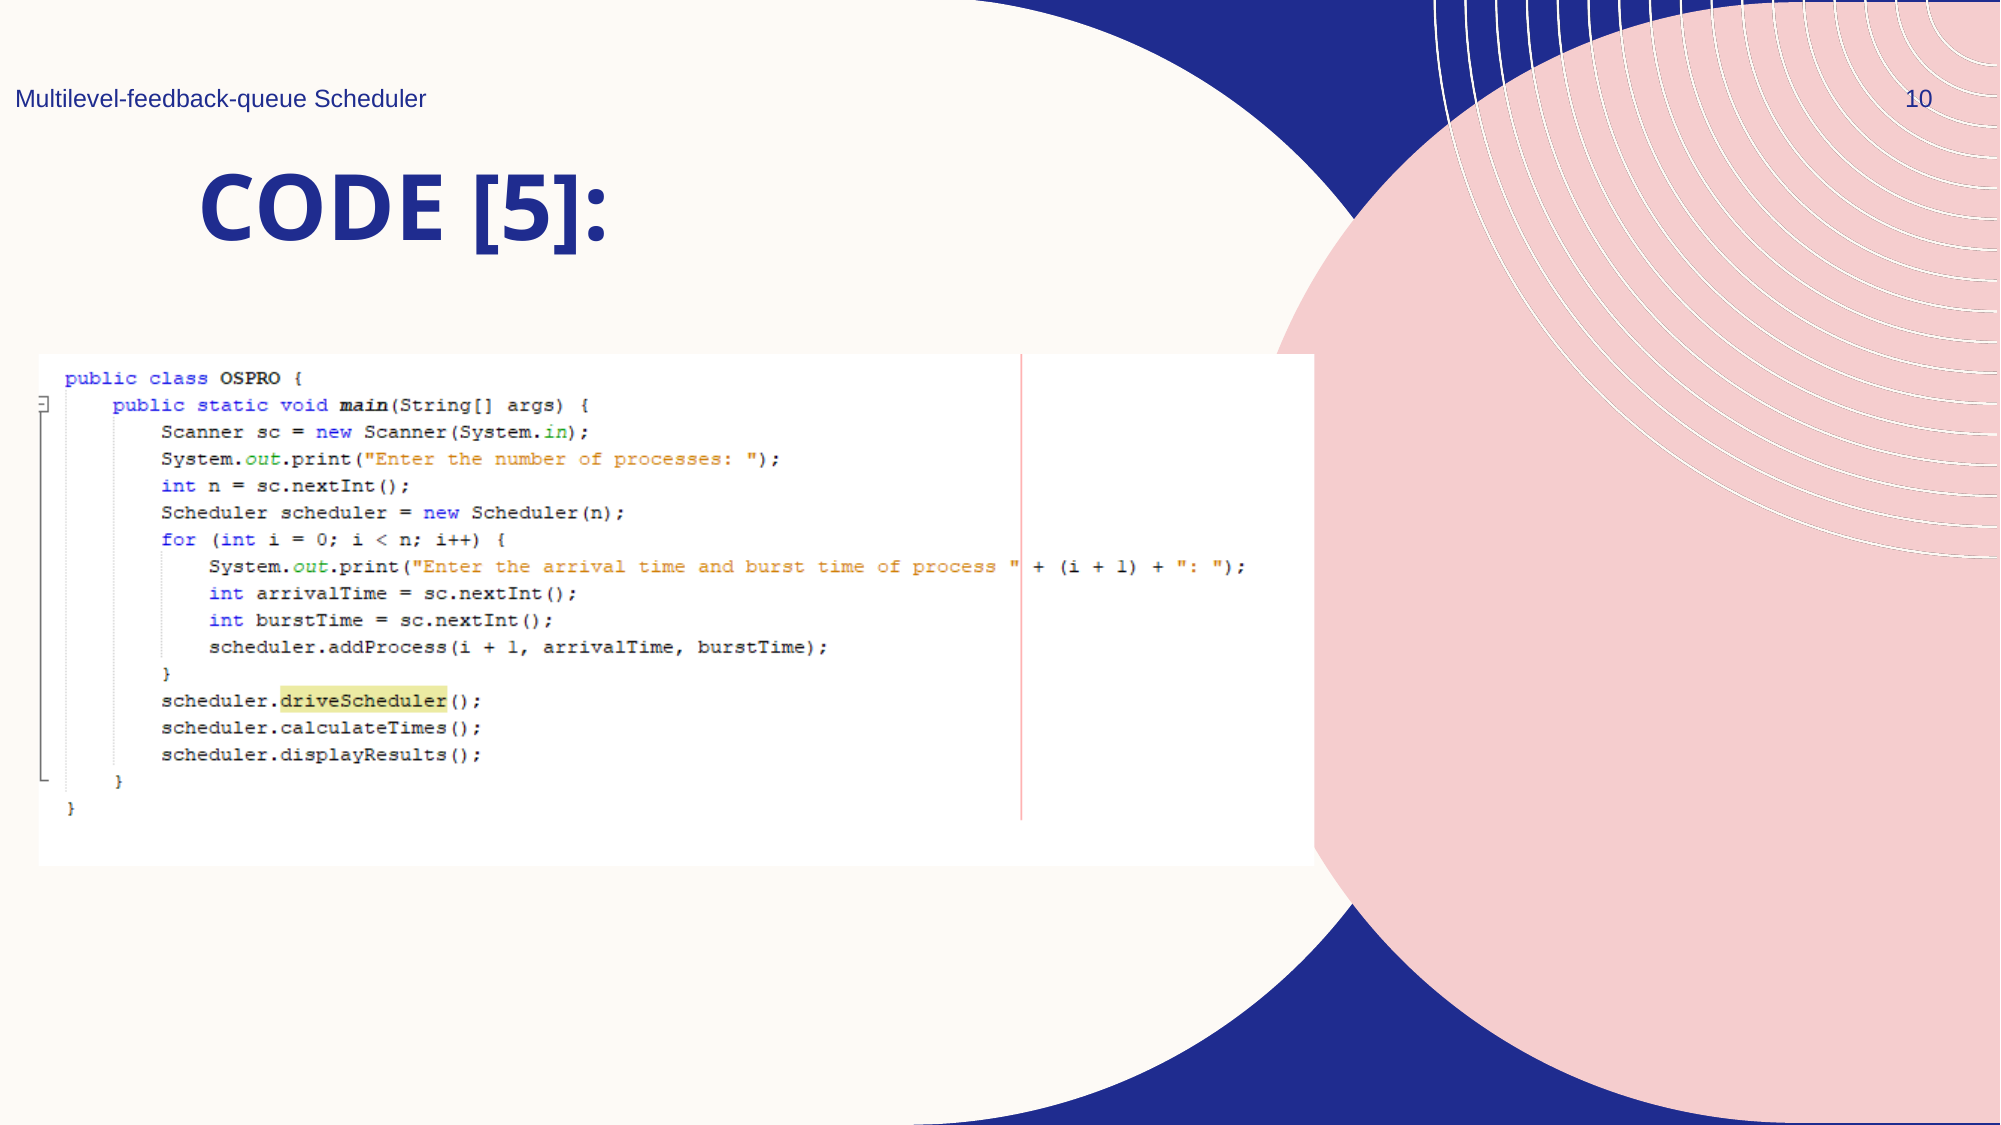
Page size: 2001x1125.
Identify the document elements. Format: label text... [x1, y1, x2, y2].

picture [38, 354, 1315, 866]
title Code [5]: [183, 156, 867, 267]
footer Multilevel-feedback-queue Scheduler [0, 75, 525, 121]
slide_number 10 [1838, 75, 2000, 121]
picture [1433, 0, 1997, 559]
